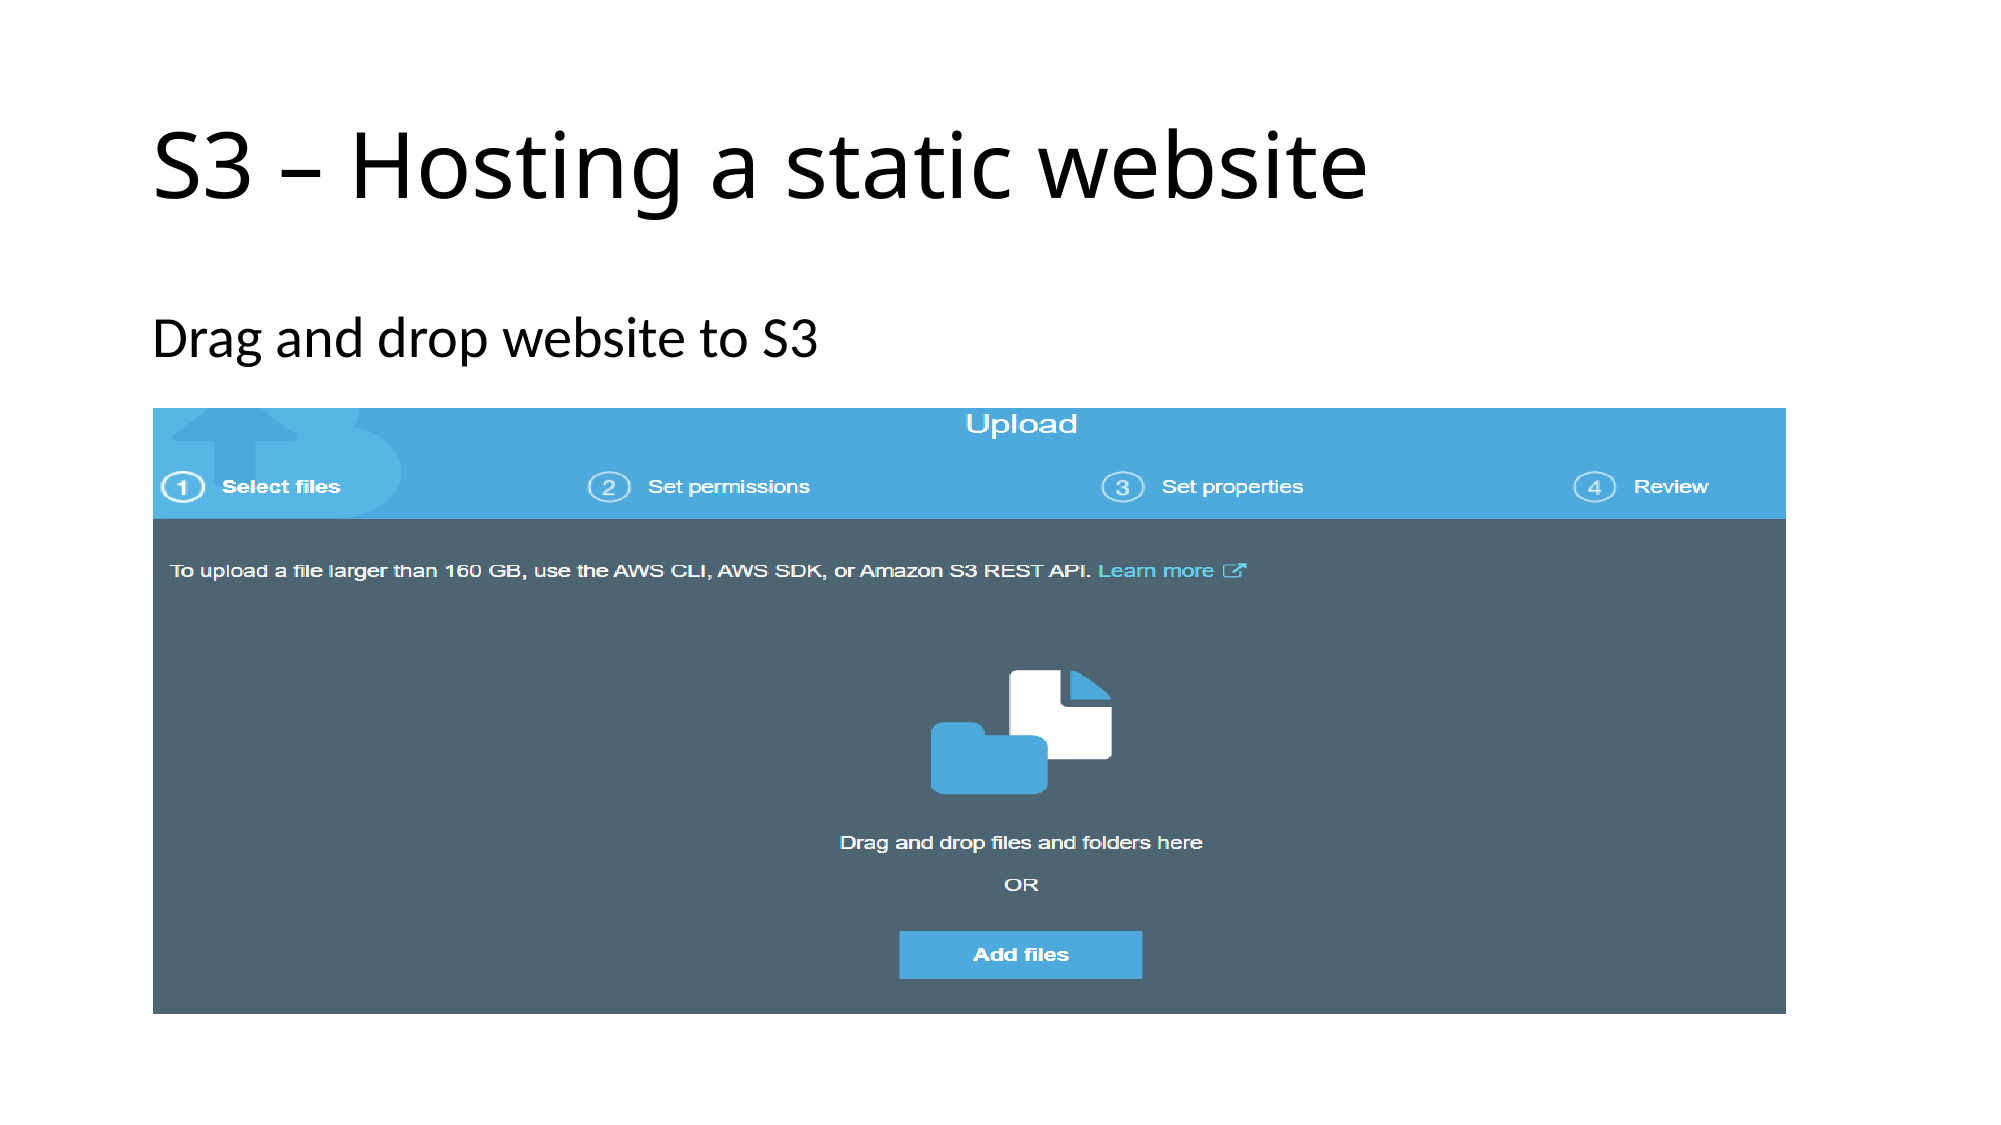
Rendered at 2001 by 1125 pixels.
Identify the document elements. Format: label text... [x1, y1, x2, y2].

picture [153, 408, 1786, 1014]
title S3 – Hosting a static website [137, 59, 1863, 278]
list Drag and drop website to S3 [137, 299, 1863, 1014]
